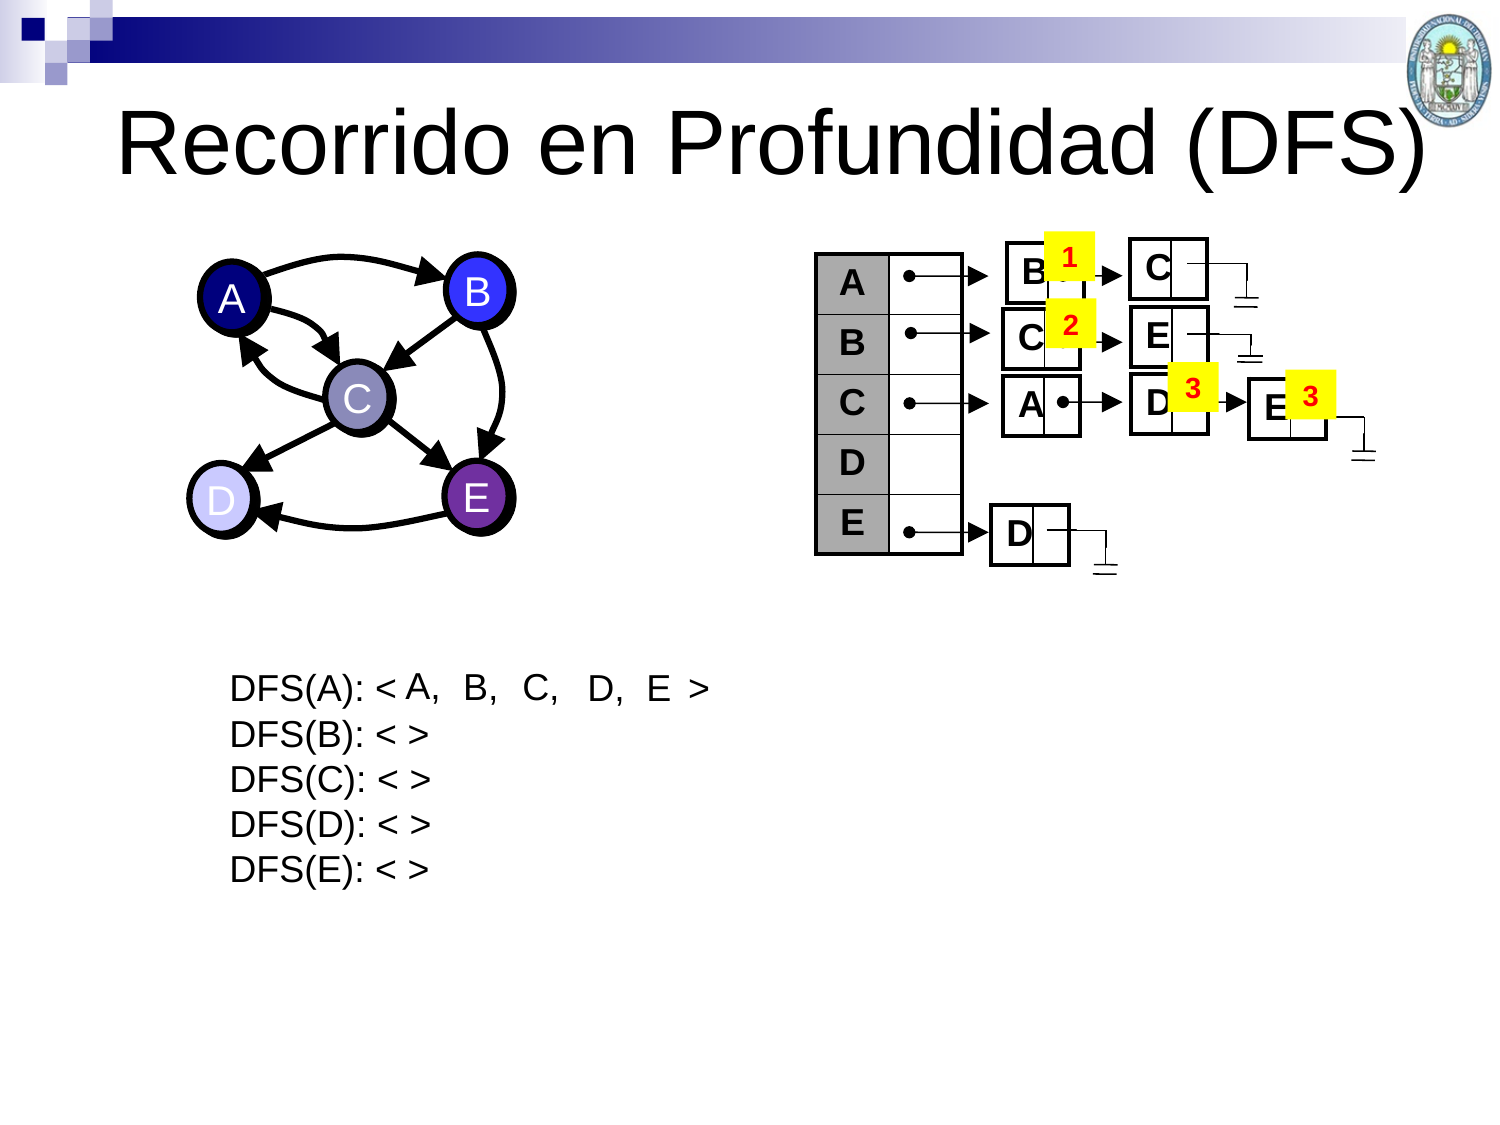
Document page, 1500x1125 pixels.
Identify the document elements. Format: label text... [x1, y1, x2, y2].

text_box [1097, 331, 1123, 353]
table_header E [1133, 309, 1171, 365]
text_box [189, 254, 510, 535]
table_header [1173, 309, 1206, 362]
table_header C [1132, 241, 1170, 297]
table_header D [1133, 376, 1171, 432]
text_box E [631, 656, 673, 717]
text_box [903, 265, 989, 287]
table_cell [890, 495, 960, 552]
text_box DFS(B): < > DFS(C): < > DFS(D): < > DFS(E): < > [214, 657, 646, 898]
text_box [1304, 416, 1377, 461]
text_box [1096, 265, 1123, 287]
table_header [1291, 420, 1300, 437]
table_header E [1251, 381, 1290, 437]
table_cell C [818, 375, 888, 434]
table_cell D [818, 435, 888, 494]
table_cell [890, 375, 960, 434]
text_box > [673, 656, 763, 717]
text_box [1046, 529, 1118, 575]
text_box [1187, 263, 1259, 308]
table_cell [890, 435, 960, 494]
table_header C [1005, 311, 1044, 367]
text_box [1187, 333, 1264, 363]
table_cell E [818, 495, 888, 552]
table_header [1034, 507, 1067, 563]
text_box 2 [1045, 298, 1097, 349]
text_box 1 [1044, 231, 1096, 282]
table_header D [993, 507, 1032, 563]
picture [1406, 11, 1493, 133]
table_header [1172, 241, 1205, 297]
table_cell B [818, 315, 888, 374]
table_header [1045, 378, 1078, 434]
text_box [903, 521, 989, 543]
table_header B [1009, 245, 1047, 301]
table_header [1173, 412, 1206, 432]
text_box [903, 393, 990, 414]
table_cell [890, 315, 960, 374]
text_box [904, 322, 991, 344]
text_box [1056, 391, 1123, 413]
text_box 3 [1167, 362, 1219, 412]
table_header A [1005, 378, 1043, 434]
table_header [890, 256, 960, 314]
table_header [1045, 349, 1078, 367]
title Recorrido en Profundidad (DFS) [100, 25, 1451, 251]
text_box [1219, 391, 1247, 413]
table_header [1049, 282, 1082, 298]
table_header A [818, 256, 888, 314]
text_box 3 [1285, 369, 1337, 420]
